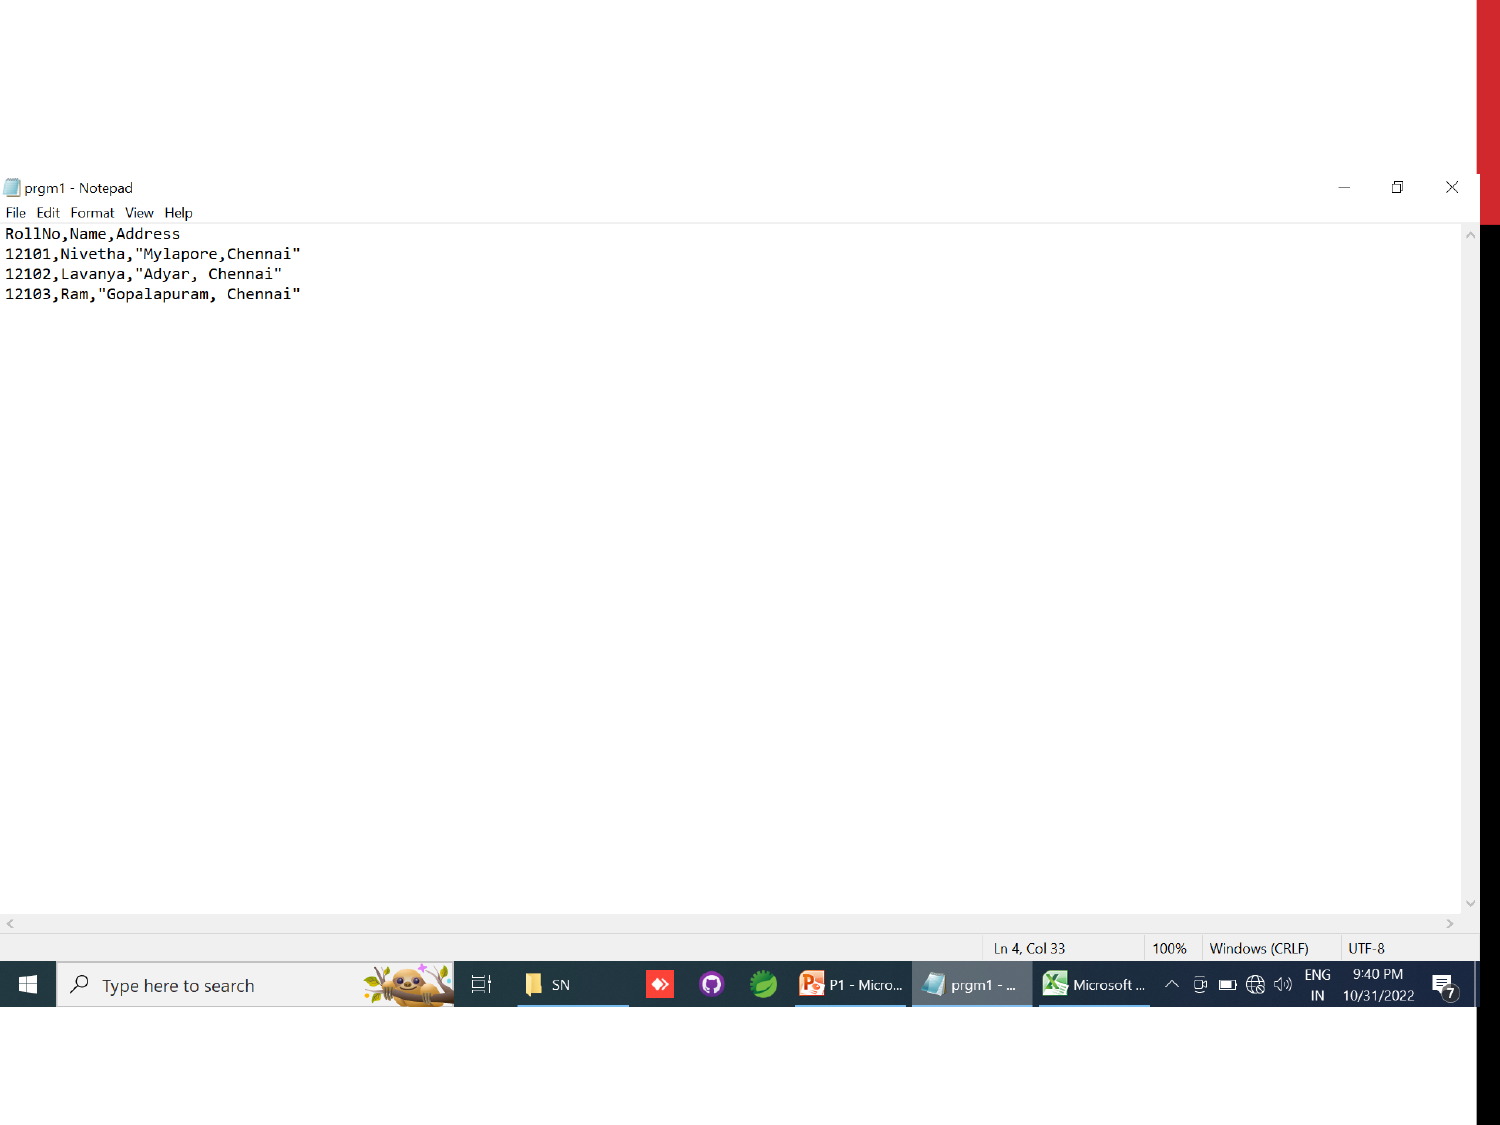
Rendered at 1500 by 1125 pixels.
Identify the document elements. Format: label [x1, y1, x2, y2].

picture [0, 174, 1480, 1008]
